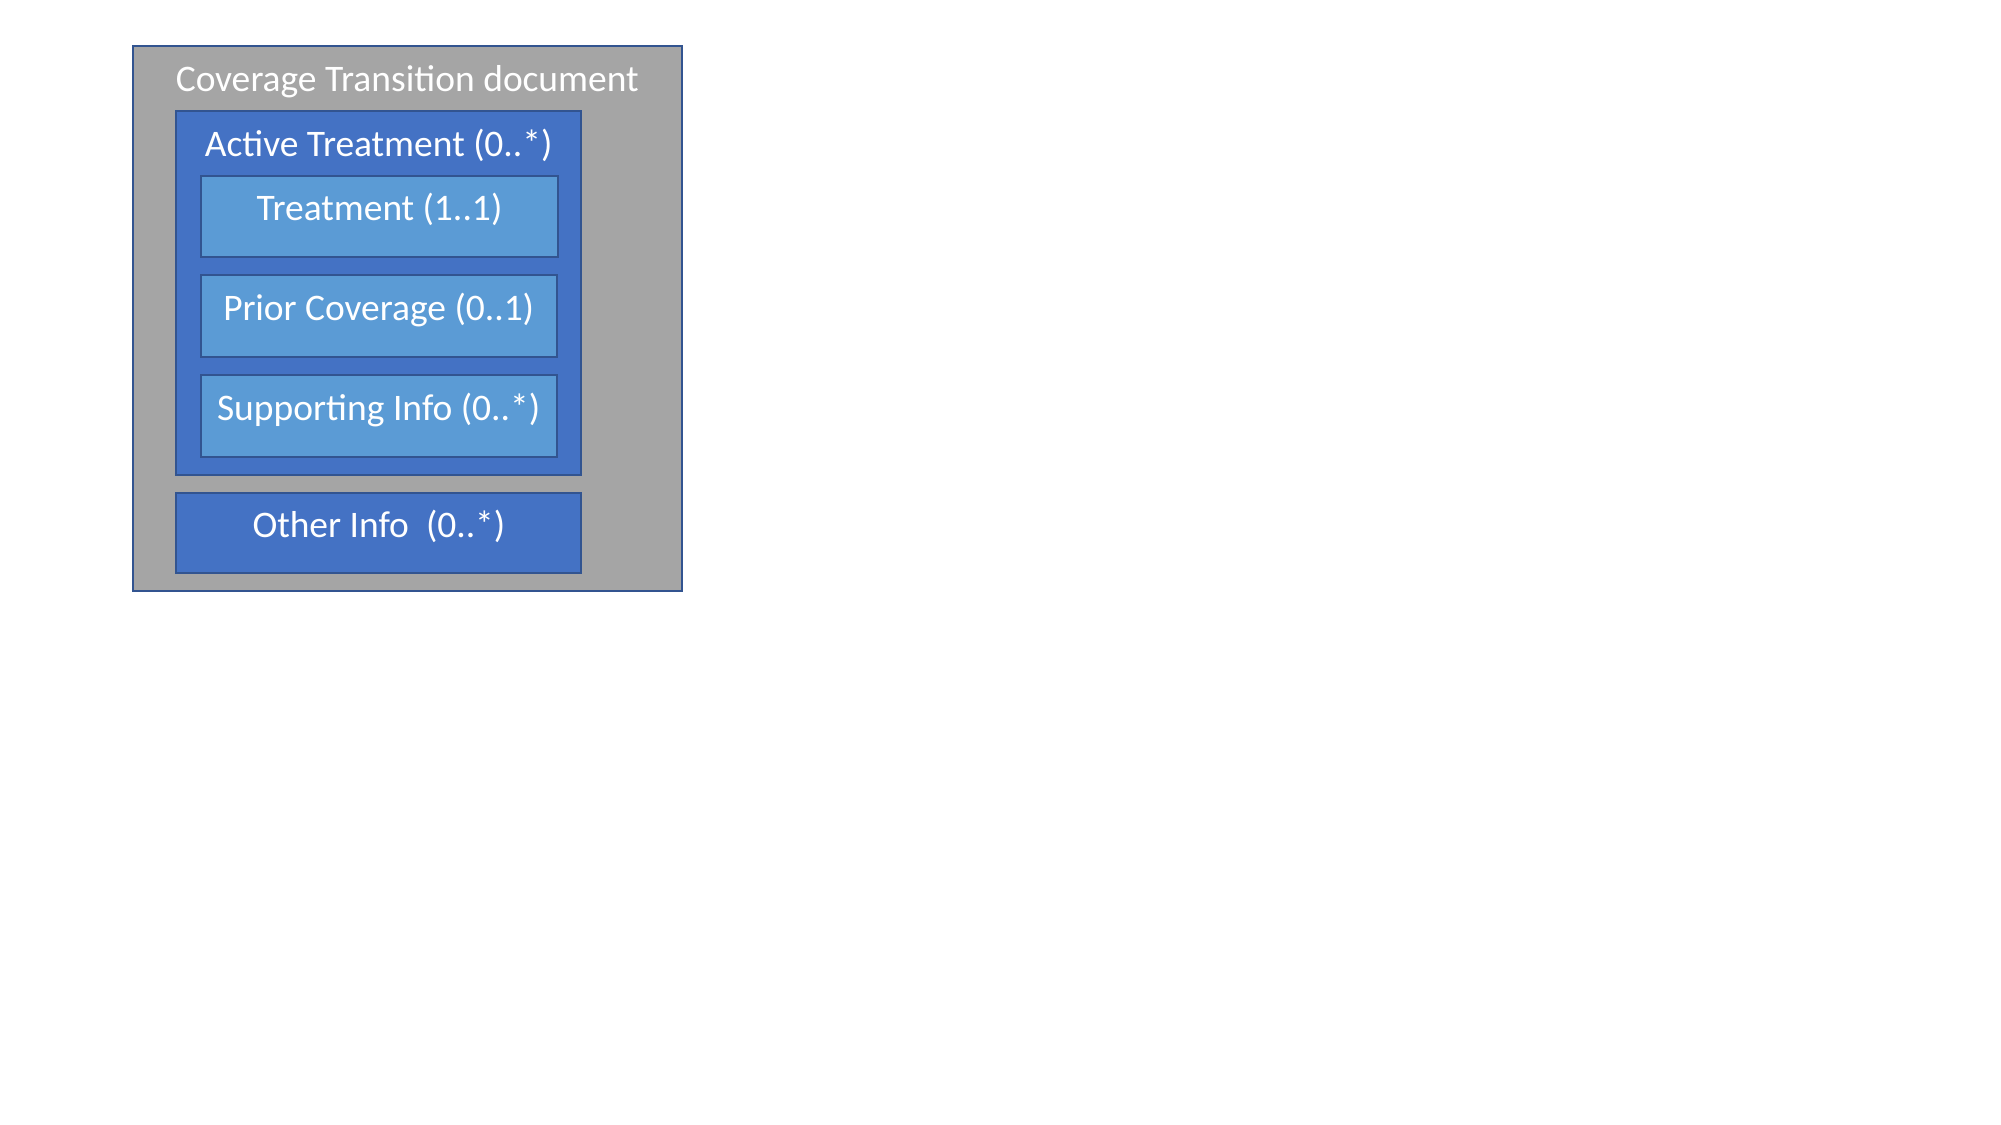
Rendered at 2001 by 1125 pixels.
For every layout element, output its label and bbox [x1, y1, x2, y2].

text_box [133, 46, 682, 591]
